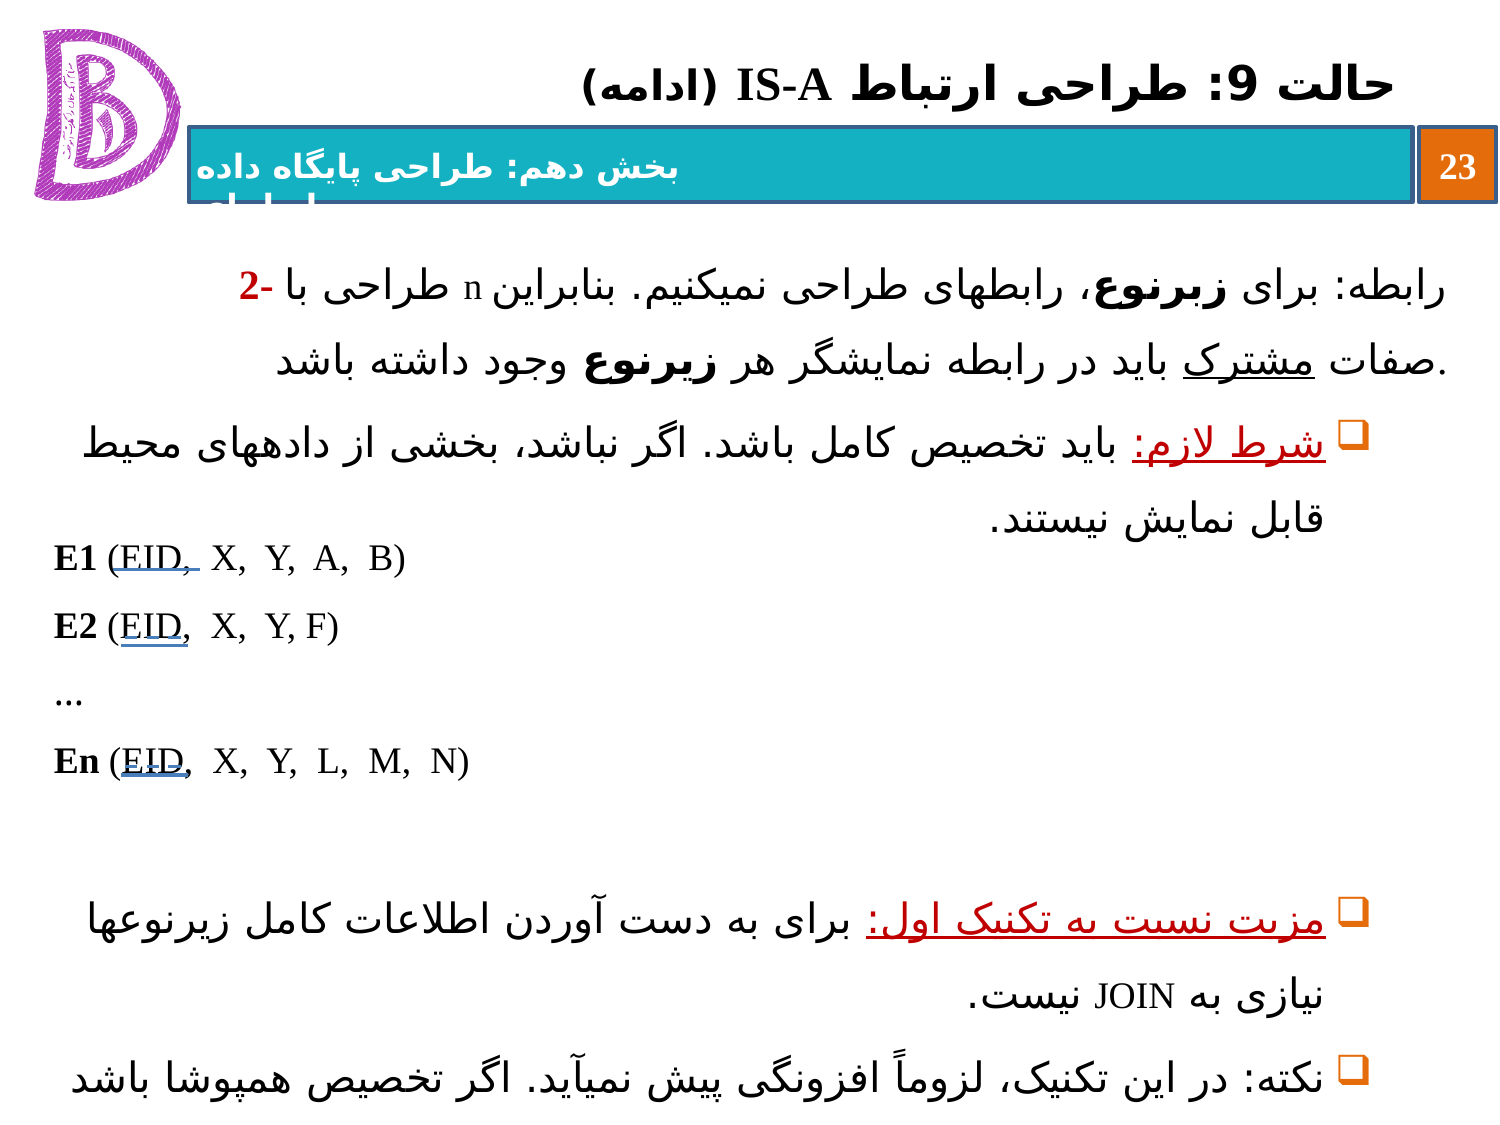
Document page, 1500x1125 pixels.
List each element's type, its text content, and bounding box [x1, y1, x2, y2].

list 2- طراحی با n رابطه: برای زبرنوع، رابطه‏ای طراحی نمی‏کنیم. بنابراین صفات مشترک باید در رابطه نمایشگر هر زیرنوع وجود داشته باشد. شرط لازم: باید تخصیص کامل باشد. اگر نباشد، بخشی از داده‏های محیط قابل نمایش نیستند. مزیت نسبت به تکنیک اول: برای به دست آوردن اطلاعات کامل زیرنوع‏ها نیازی به JOIN نیست. نکته: در این تکنیک، لزوماً افزونگی پیش نمی‏آید. اگر تخصیص هم‏پوشا باشد میزانی افزونگی پیش می‏آید. [37, 224, 1463, 1088]
title حالت 9: طراحی ارتباط IS-A (ادامه) [237, 37, 1413, 125]
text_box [24, 499, 626, 792]
picture [12, 21, 202, 212]
